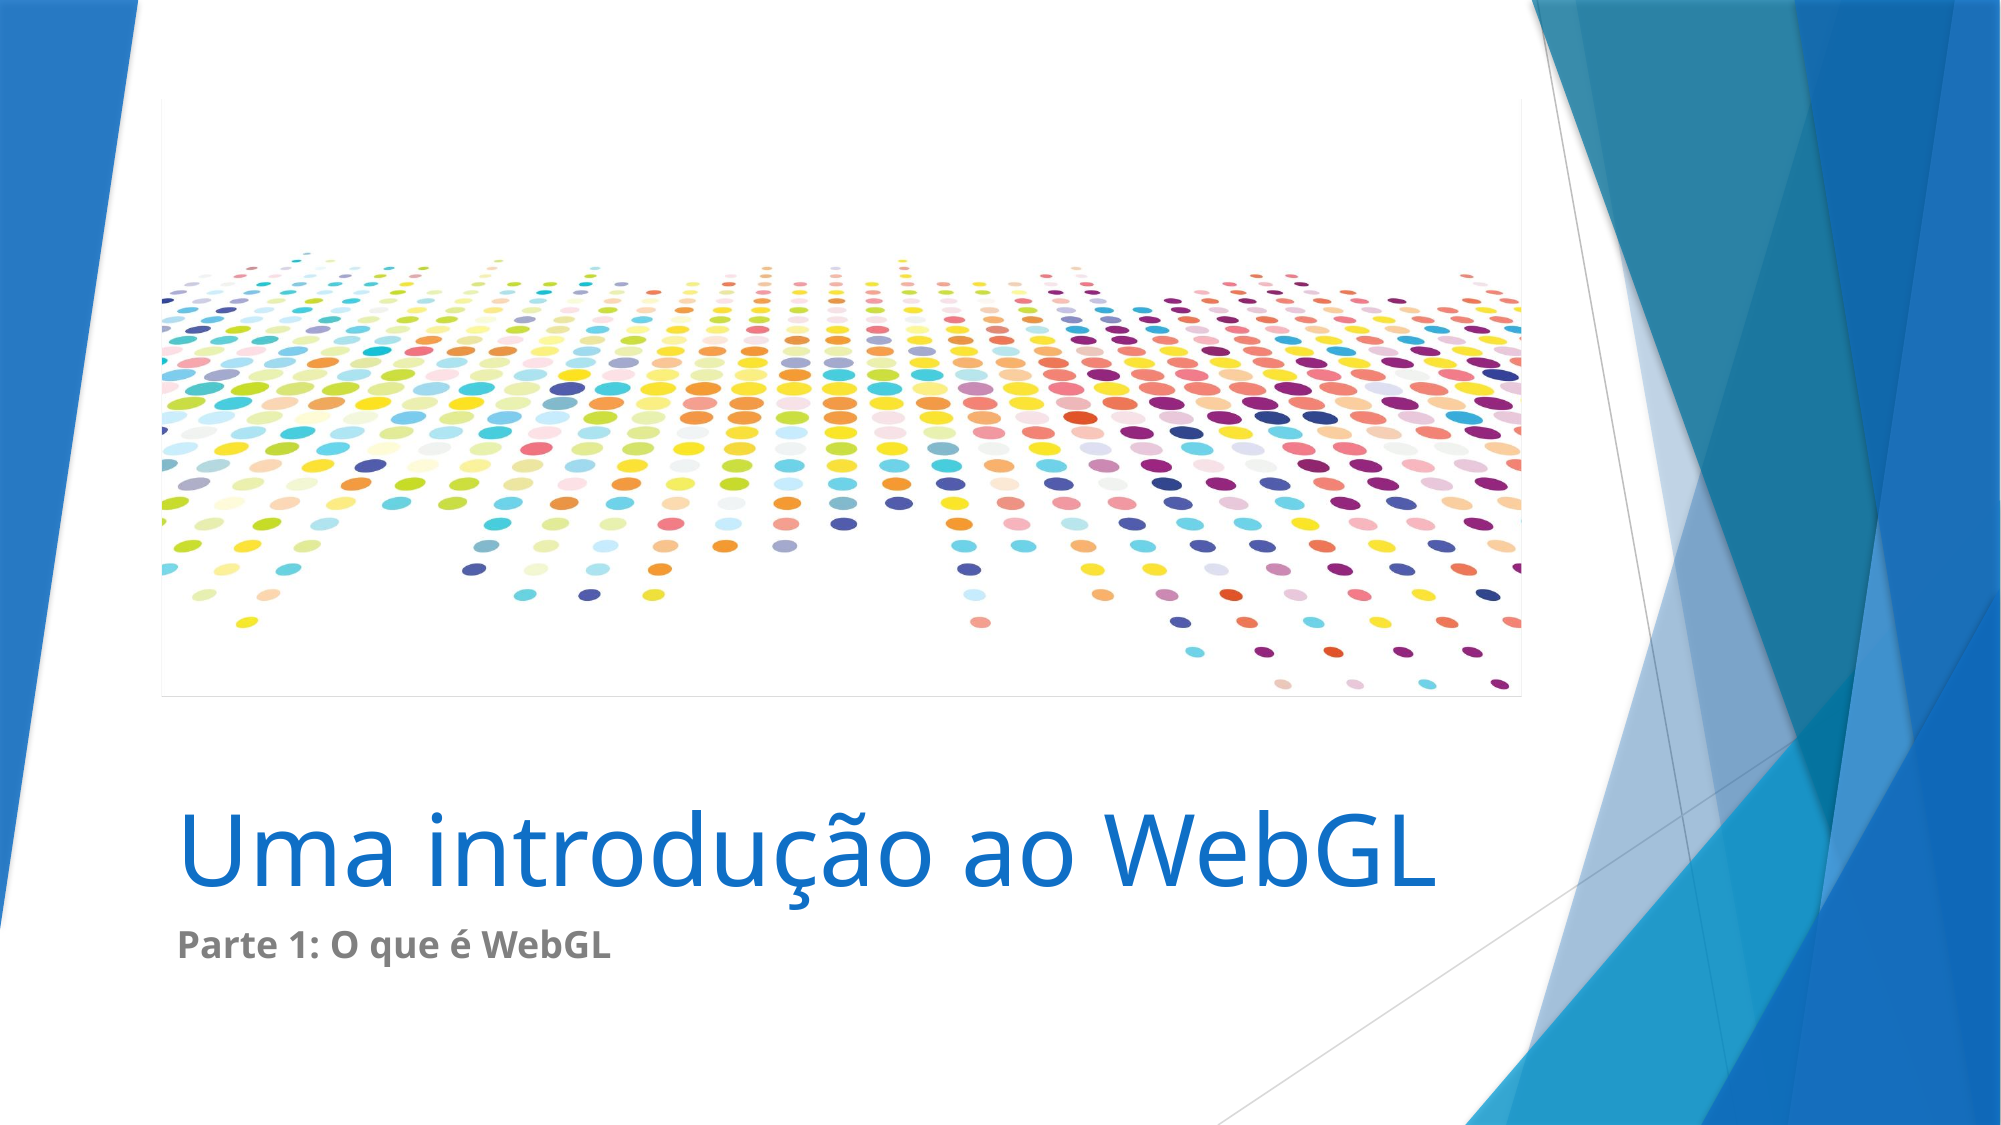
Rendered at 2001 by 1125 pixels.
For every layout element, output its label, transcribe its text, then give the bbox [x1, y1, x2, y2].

picture [161, 99, 1522, 697]
title Uma introdução ao WebGL [161, 733, 1522, 913]
subtitle Parte 1: O que é WebGL [161, 913, 1522, 1029]
